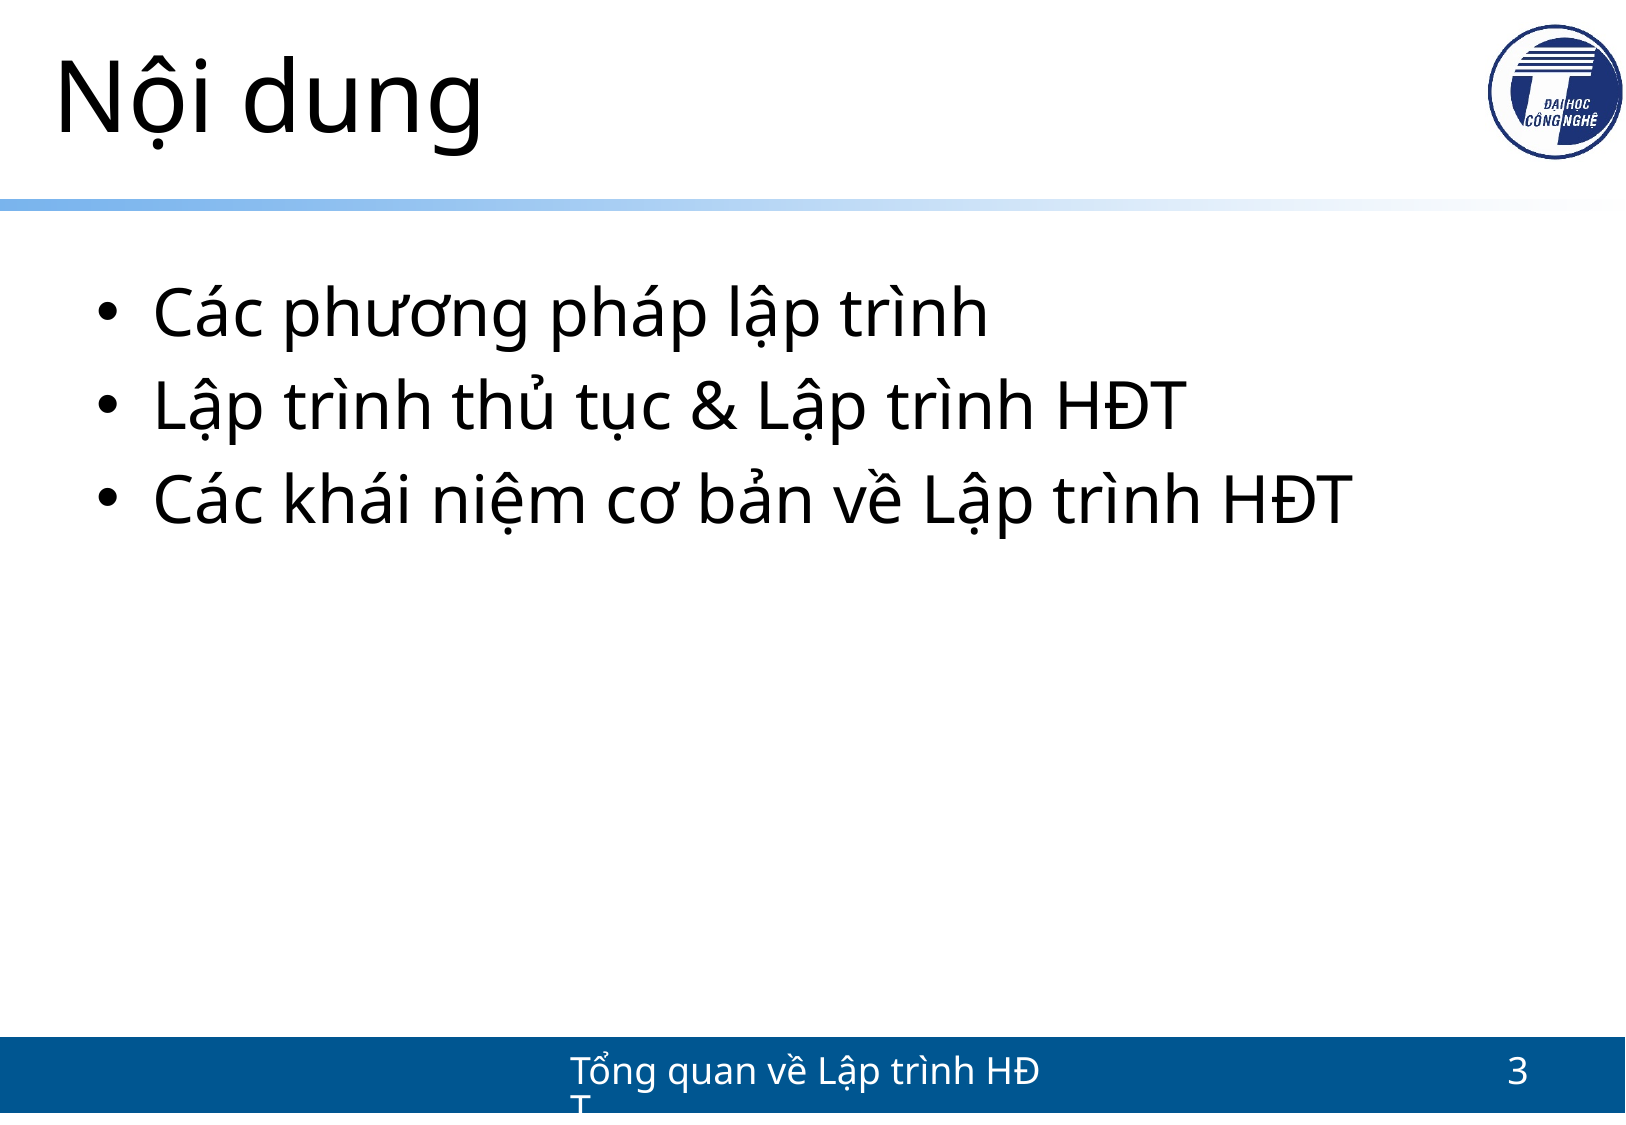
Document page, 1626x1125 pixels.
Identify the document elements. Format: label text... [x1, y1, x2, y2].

picture [0, 1037, 1625, 1113]
footer Tổng quan về Lập trình HĐT [555, 1042, 1070, 1103]
title Nội dung [37, 0, 1500, 186]
picture [1500, 22, 1625, 162]
slide_number 3 [1164, 1042, 1544, 1103]
list Các phương pháp lập trình Lập trình thủ tục & Lập trình HĐT Các khái niệm cơ bản về Lập trình HĐT [81, 262, 1544, 1005]
picture [0, 199, 1625, 211]
